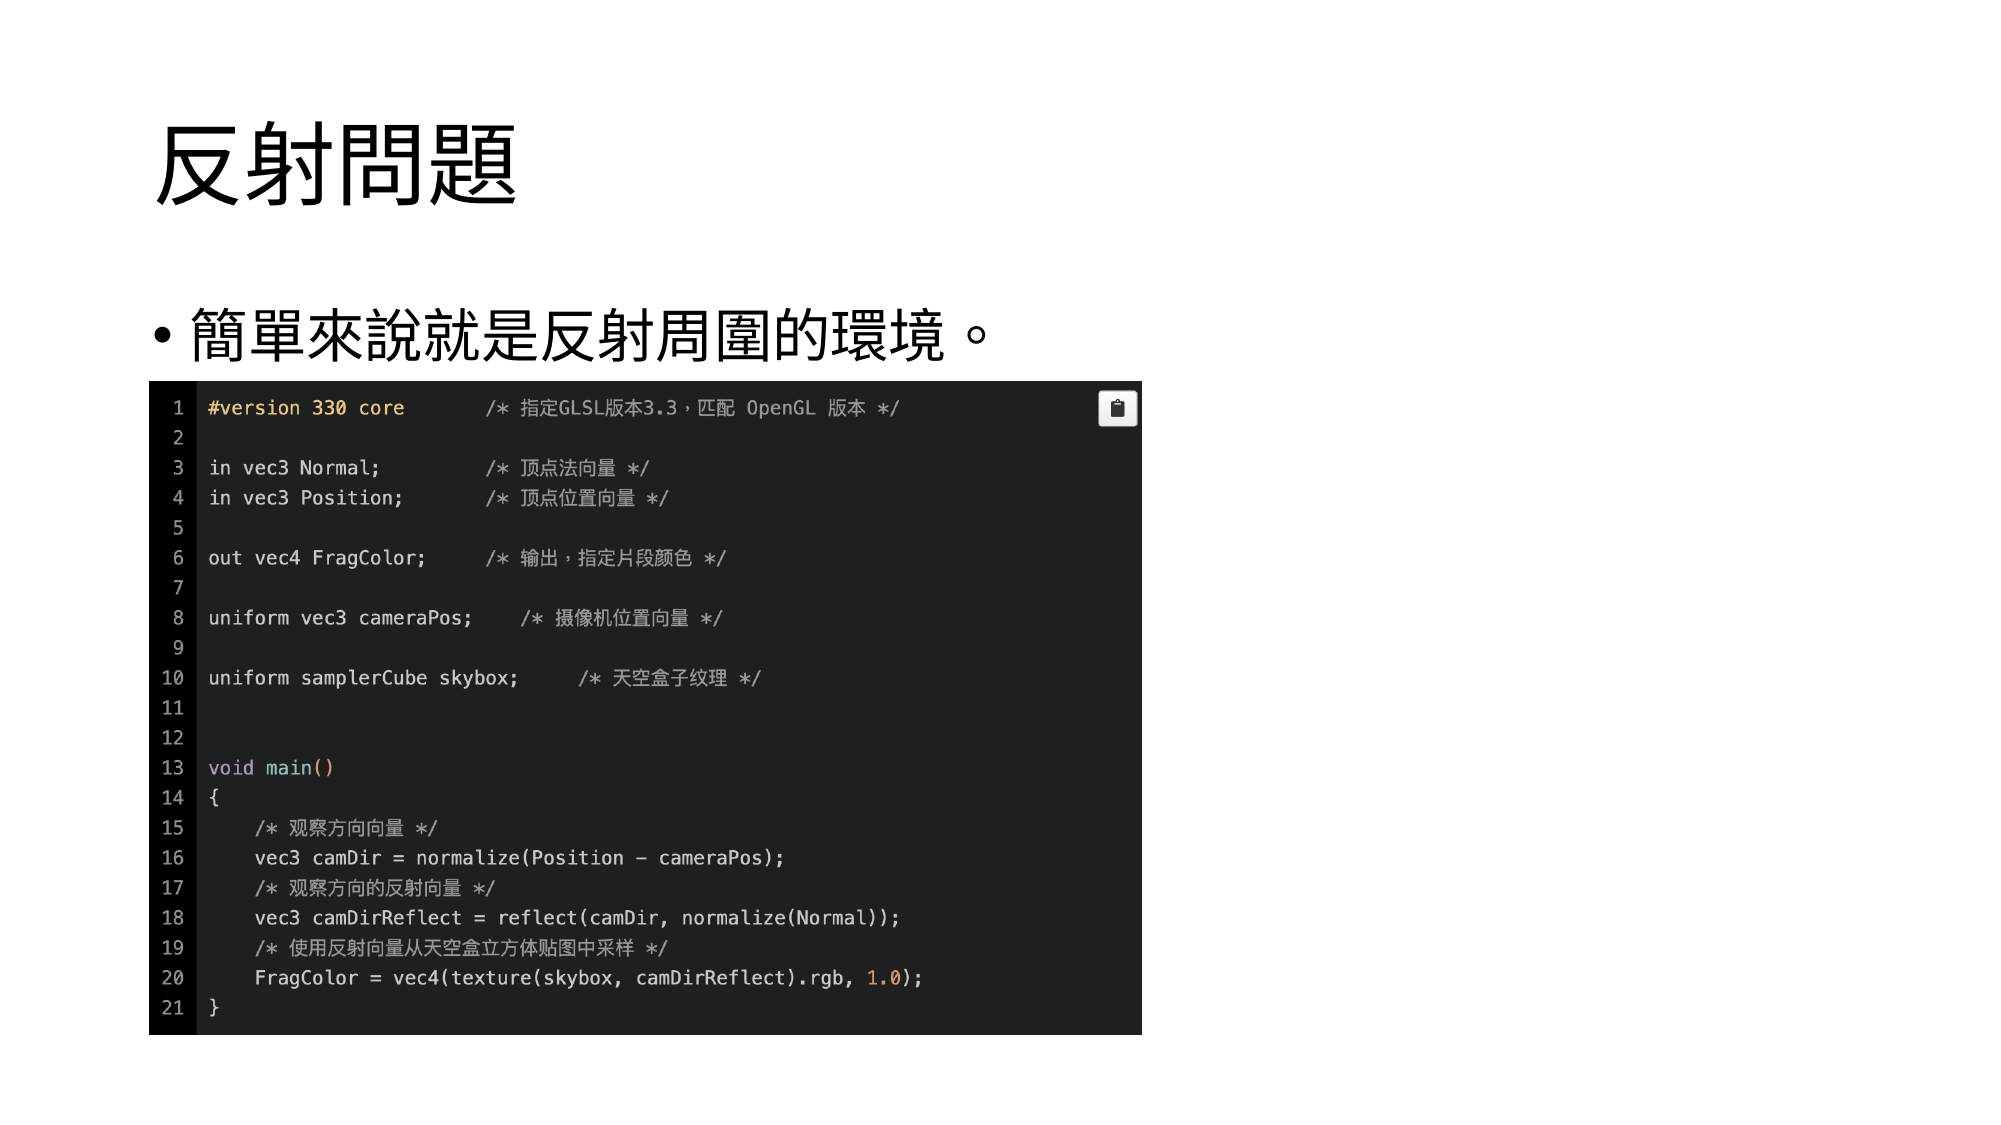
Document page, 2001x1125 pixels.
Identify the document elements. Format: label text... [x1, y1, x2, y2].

picture [137, 377, 1149, 1036]
list 簡單來說就是反射周圍的環境。 [137, 299, 1863, 1014]
title 反射問題 [137, 59, 1863, 278]
